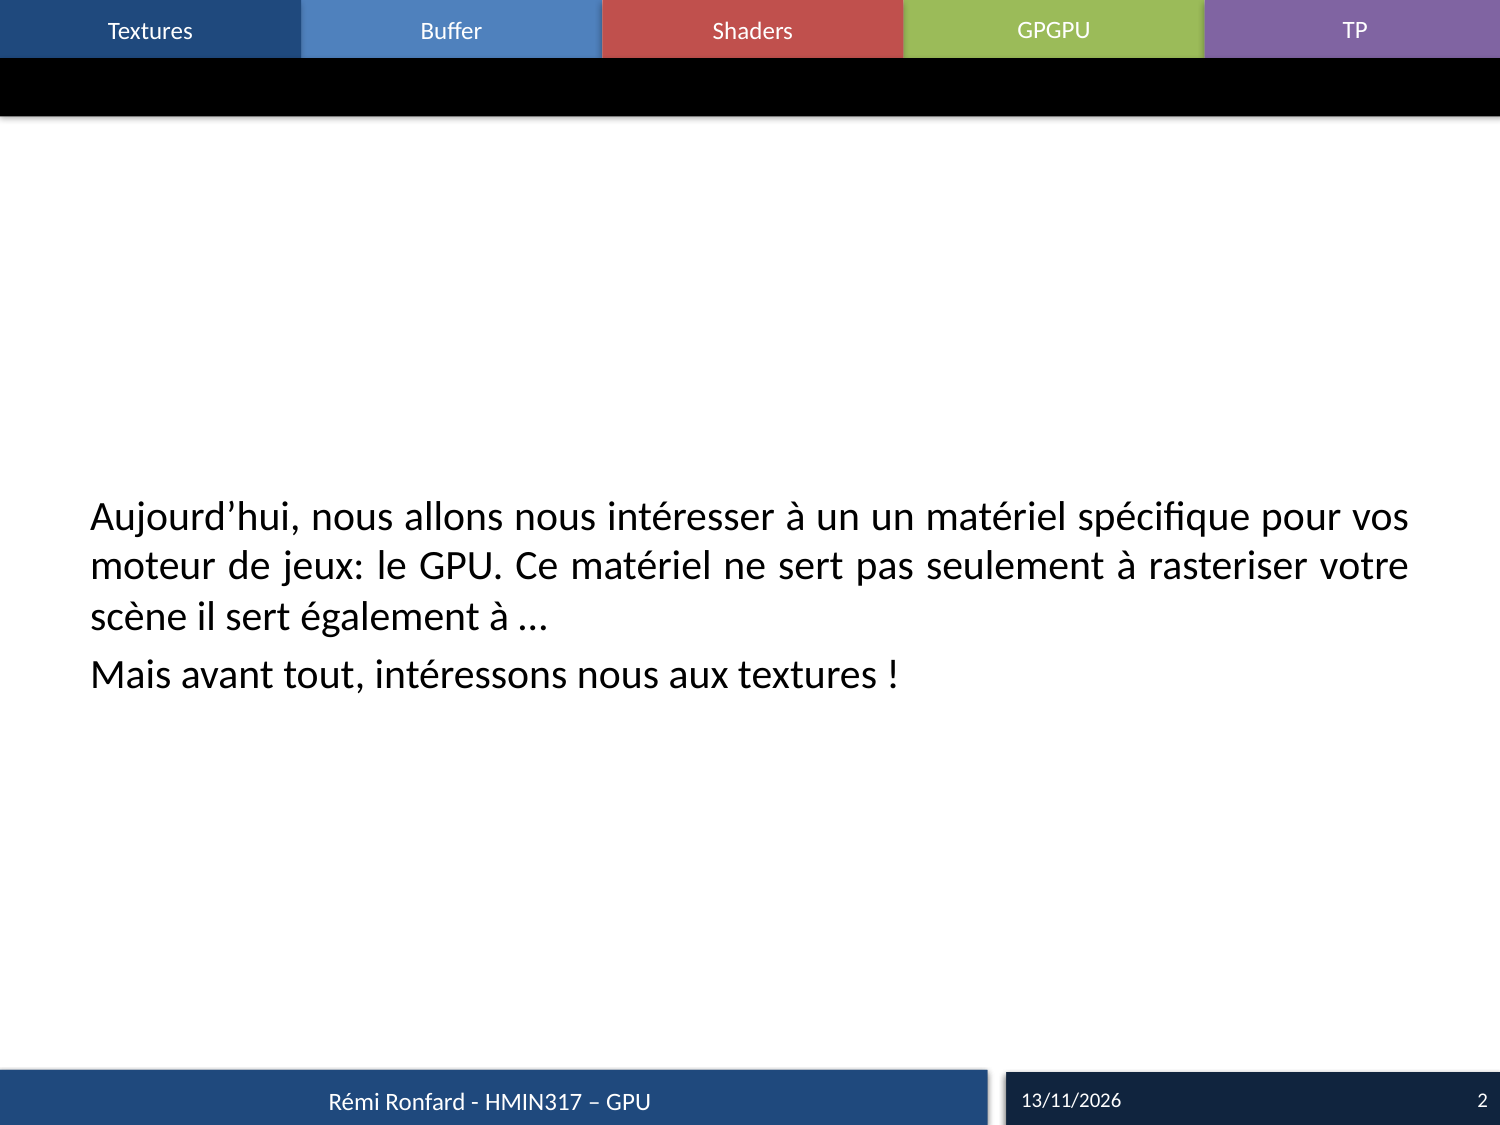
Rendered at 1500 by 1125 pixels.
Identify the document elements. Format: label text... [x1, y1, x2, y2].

footer Rémi Ronfard - HMIN317 – GPU [0, 1072, 988, 1125]
list Aujourd’hui, nous allons nous intéresser à un un matériel spécifique pour vos moteur de jeux: le GPU. Ce matériel ne sert pas seulement à rasteriser votre scène il sert également à … Mais avant tout, intéressons nous aux textures ! [75, 179, 1425, 1005]
slide_number 2 [1152, 1071, 1500, 1125]
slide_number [1006, 1070, 1153, 1125]
